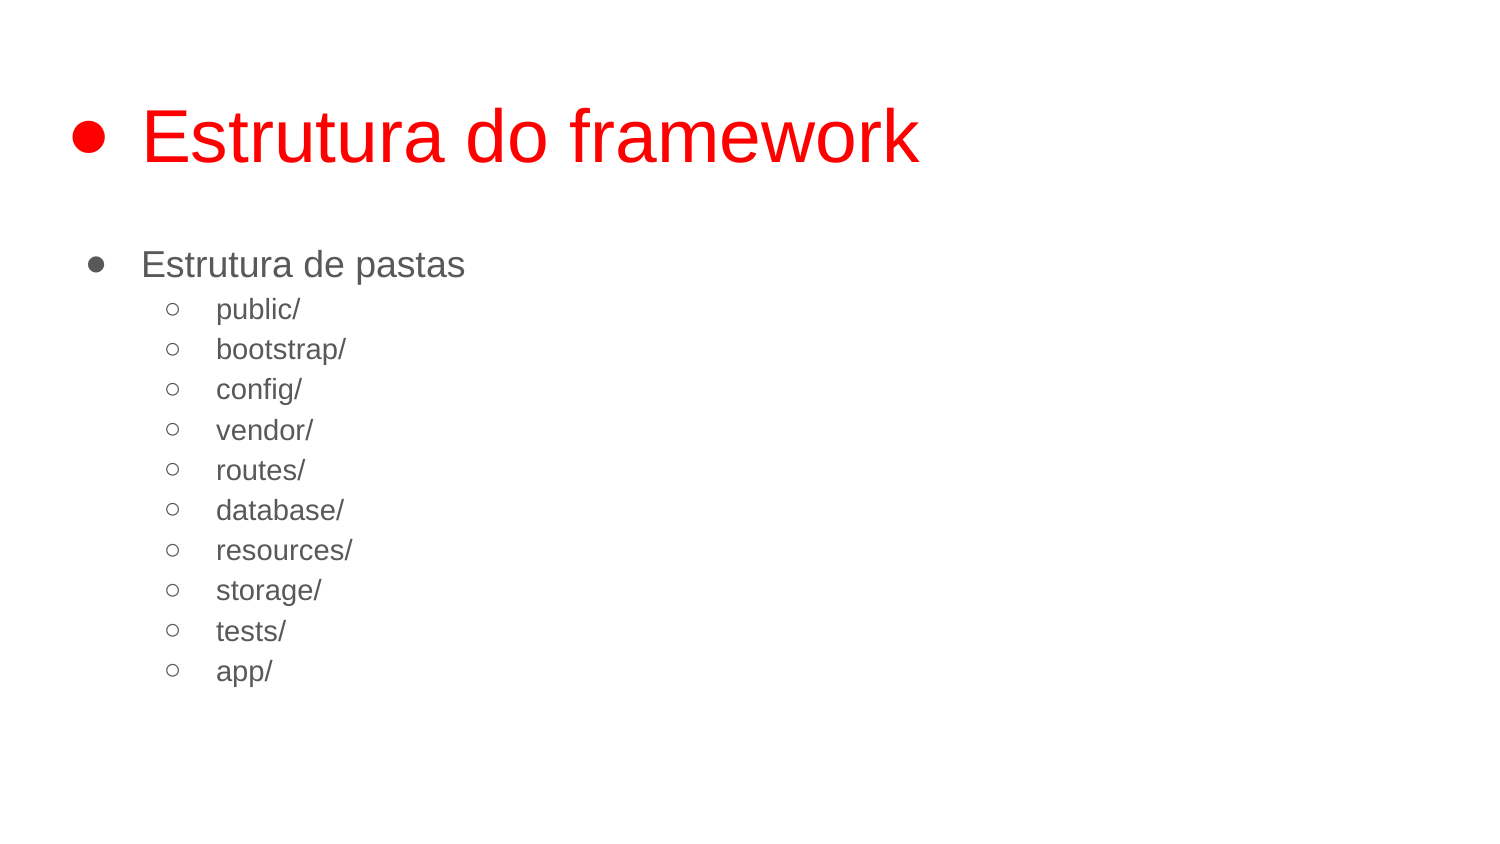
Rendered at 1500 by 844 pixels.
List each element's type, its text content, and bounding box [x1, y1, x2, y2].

title Estrutura do framework [51, 72, 1449, 218]
list Estrutura de pastas public/ bootstrap/ config/ vendor/ routes/ database/ resources/ storage/ tests/ app/ [51, 218, 1449, 744]
